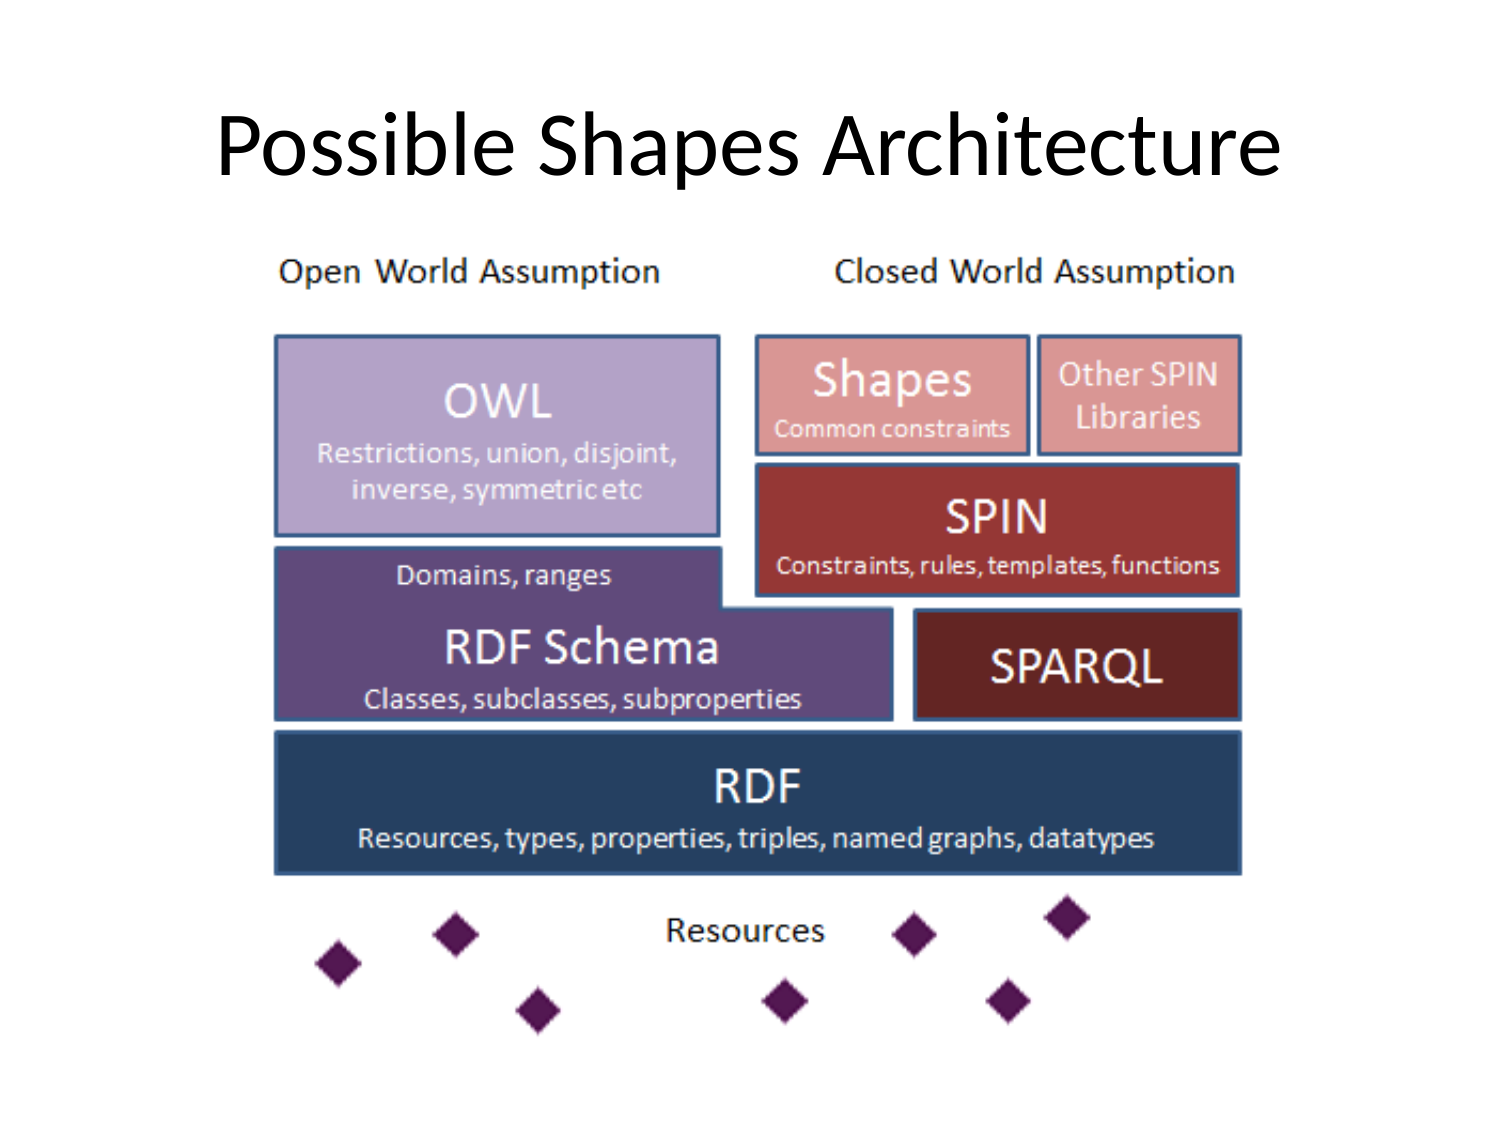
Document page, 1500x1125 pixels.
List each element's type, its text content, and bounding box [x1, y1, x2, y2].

picture [262, 237, 1276, 1043]
title Possible Shapes Architecture [75, 45, 1425, 233]
